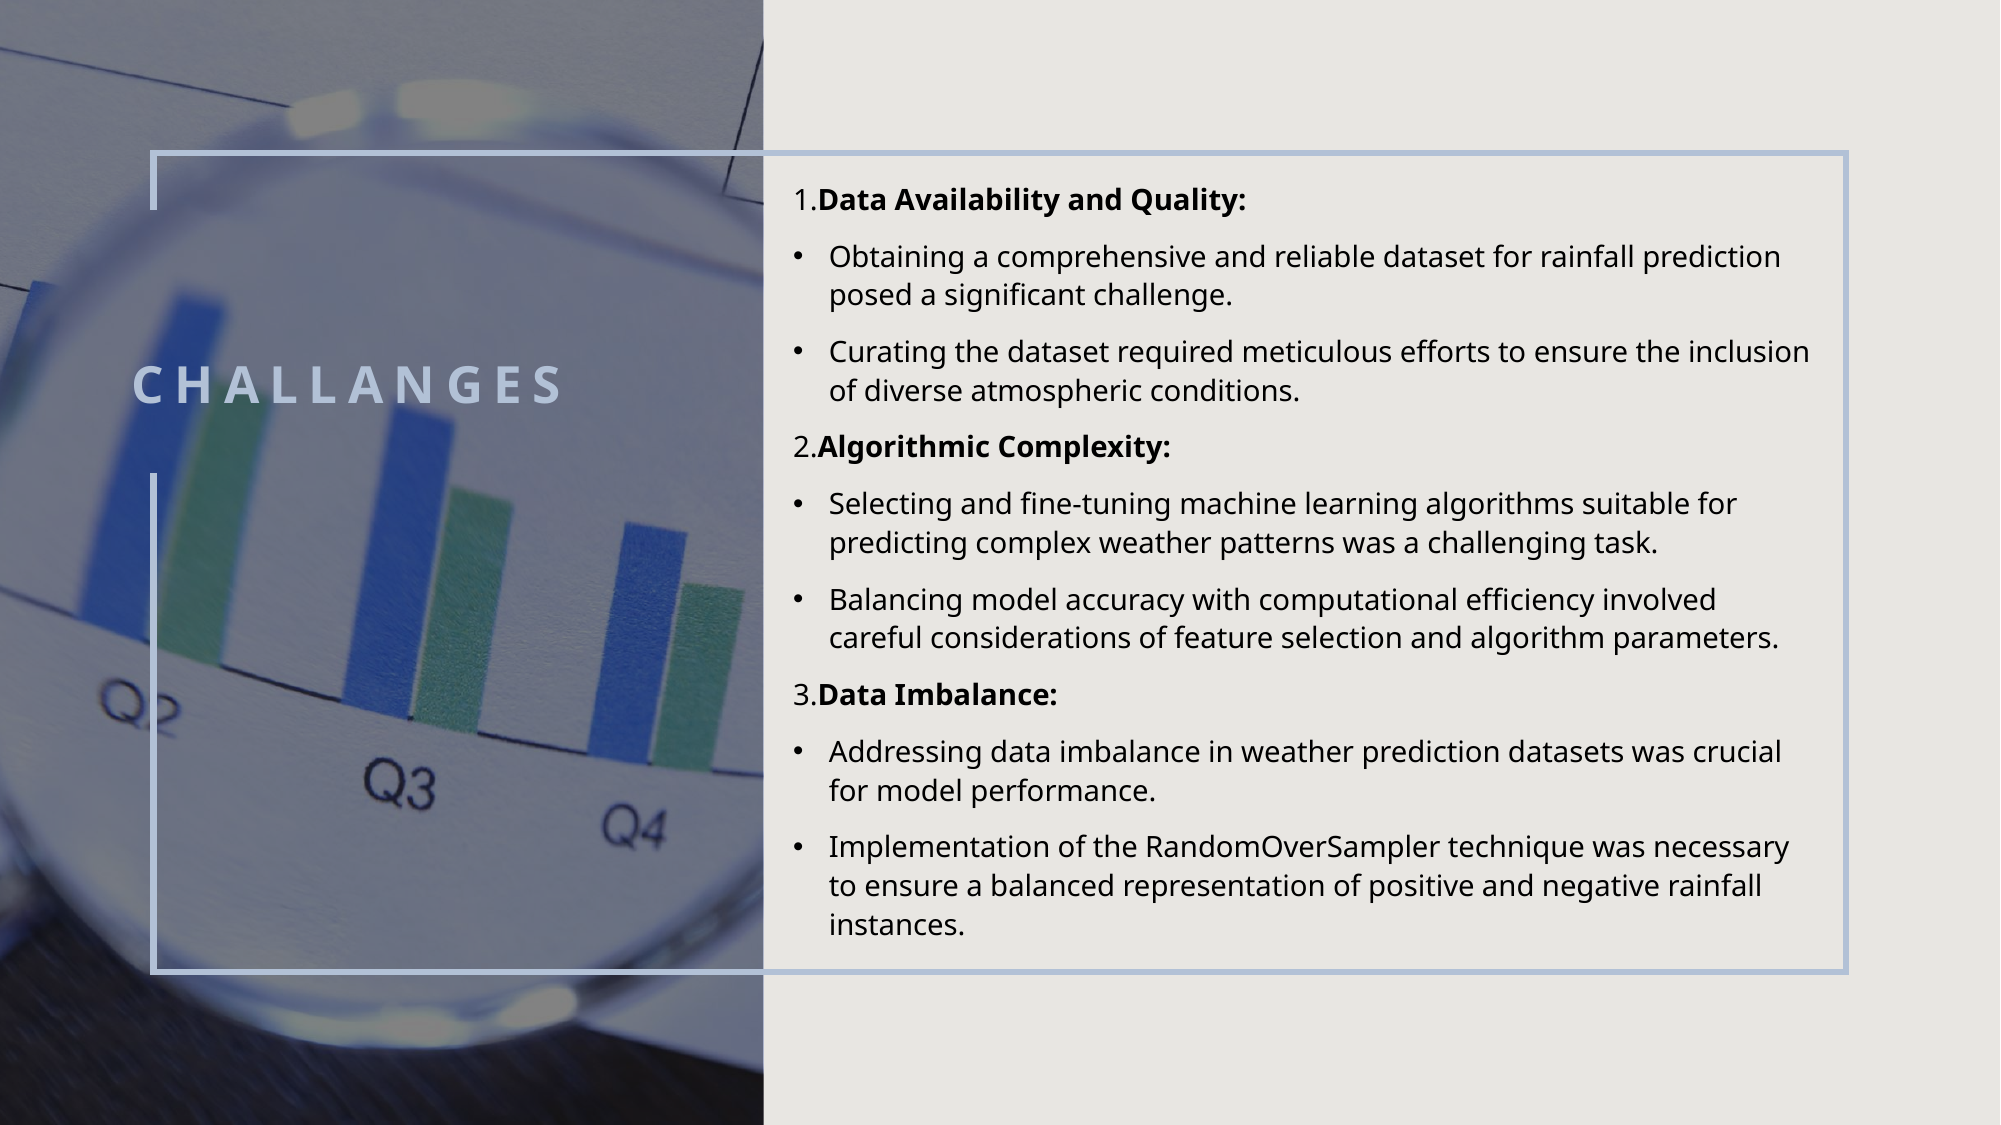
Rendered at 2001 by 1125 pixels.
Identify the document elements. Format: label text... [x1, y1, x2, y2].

text_box [764, 0, 2000, 1125]
picture [0, 0, 764, 1125]
list 1.Data Availability and Quality: Obtaining a comprehensive and reliable dataset for rainfall prediction posed a significant challenge. Curating the dataset required meticulous efforts to ensure the inclusion of diverse atmospheric conditions. 2.Algorithmic Complexity: Selecting and fine-tuning machine learning algorithms suitable for predicting complex weather patterns was a challenging task. Balancing model accuracy with computational efficiency involved careful considerations of feature selection and algorithm parameters. 3.Data Imbalance: Addressing data imbalance in weather prediction datasets was crucial for model performance. Implementation of the RandomOverSampler technique was necessary to ensure a balanced representation of positive and negative rainfall instances. [778, 169, 1828, 958]
text_box [764, 152, 1847, 973]
